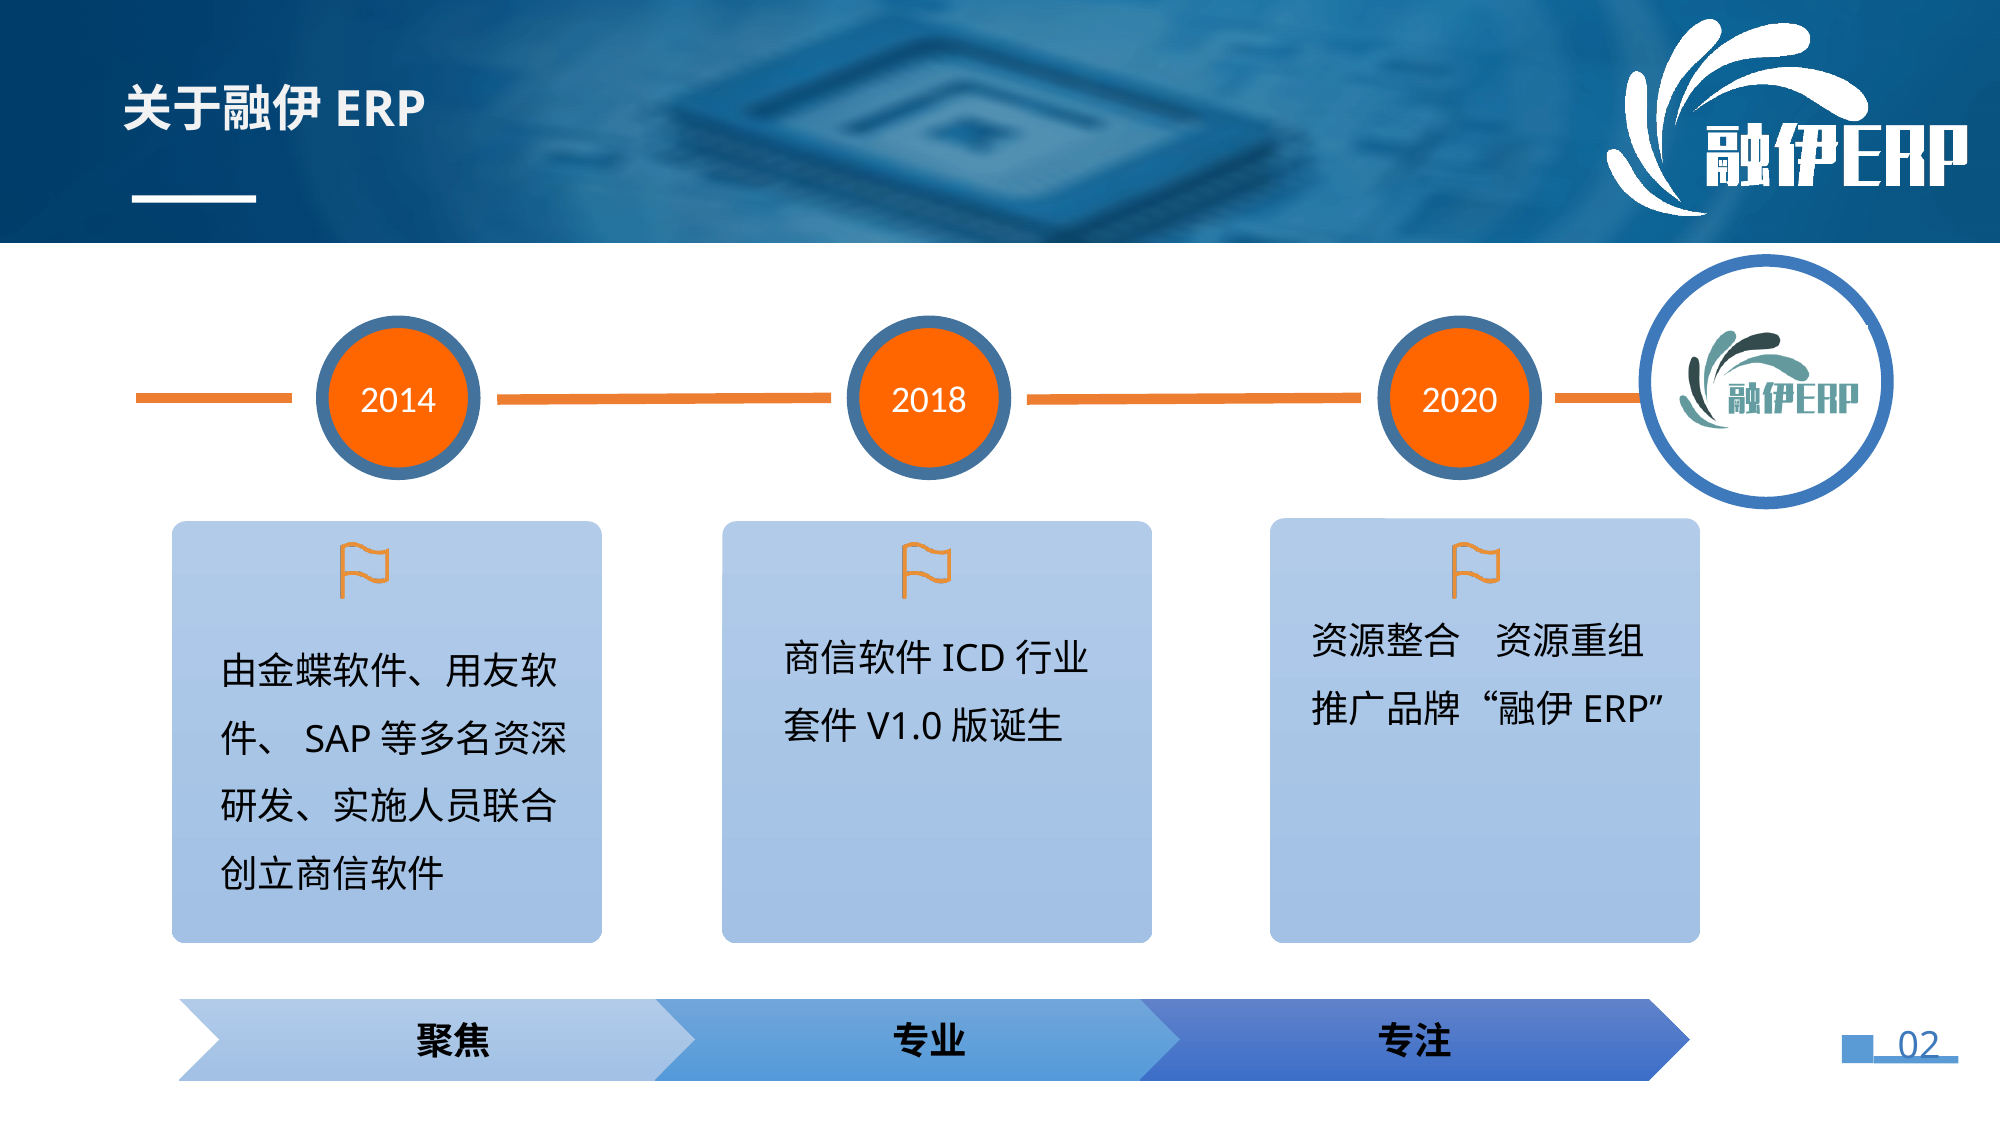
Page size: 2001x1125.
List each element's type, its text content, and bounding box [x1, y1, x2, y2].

picture [1447, 542, 1504, 599]
picture [336, 542, 393, 599]
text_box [722, 521, 1153, 944]
text_box 聚焦 [177, 997, 694, 1082]
picture [0, 0, 2000, 243]
picture [898, 542, 955, 599]
text_box 专业 [653, 997, 1179, 1082]
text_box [1269, 518, 1701, 944]
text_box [171, 521, 602, 944]
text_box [1644, 260, 1888, 504]
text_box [135, 321, 1644, 474]
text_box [1841, 1013, 1959, 1074]
text_box 专注 [1138, 997, 1691, 1082]
